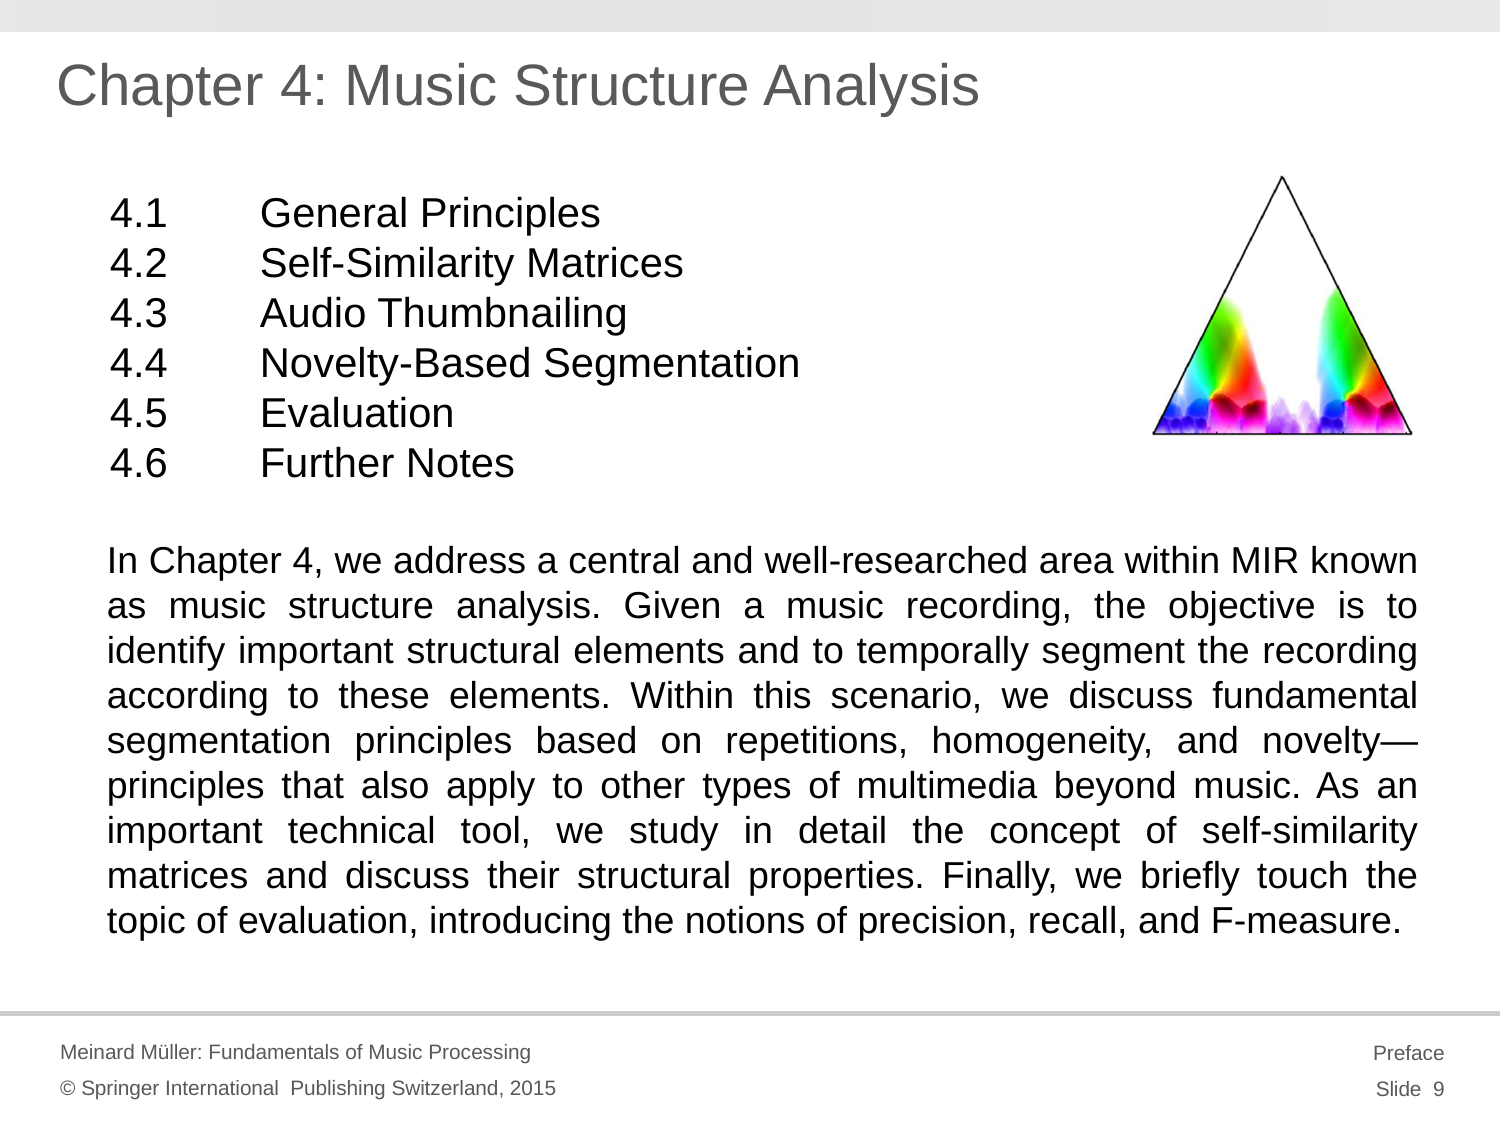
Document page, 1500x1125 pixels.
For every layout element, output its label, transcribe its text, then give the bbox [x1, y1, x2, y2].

picture [1149, 173, 1413, 436]
text_box In Chapter 4, we address a central and well-researched area within MIR known as music structure analysis. Given a music recording, the objective is to identify important structural elements and to temporally segment the recording according to these elements. Within this scenario, we discuss fundamental segmentation principles based on repetitions, homogeneity, and novelty—principles that also apply to other types of multimedia beyond music. As an important technical tool, we study in detail the concept of self-similarity matrices and discuss their structural properties. Finally, we briefly touch the topic of evaluation, introducing the notions of precision, recall, and F-measure. [92, 529, 1434, 949]
title Chapter 4: Music Structure Analysis [40, 39, 1448, 133]
text_box 4.1 General Principles 4.2 Self-Similarity Matrices 4.3 Audio Thumbnailing 4.4 Novelty-Based Segmentation 4.5 Evaluation 4.6 Further Notes [94, 178, 816, 494]
picture [0, 0, 1500, 32]
